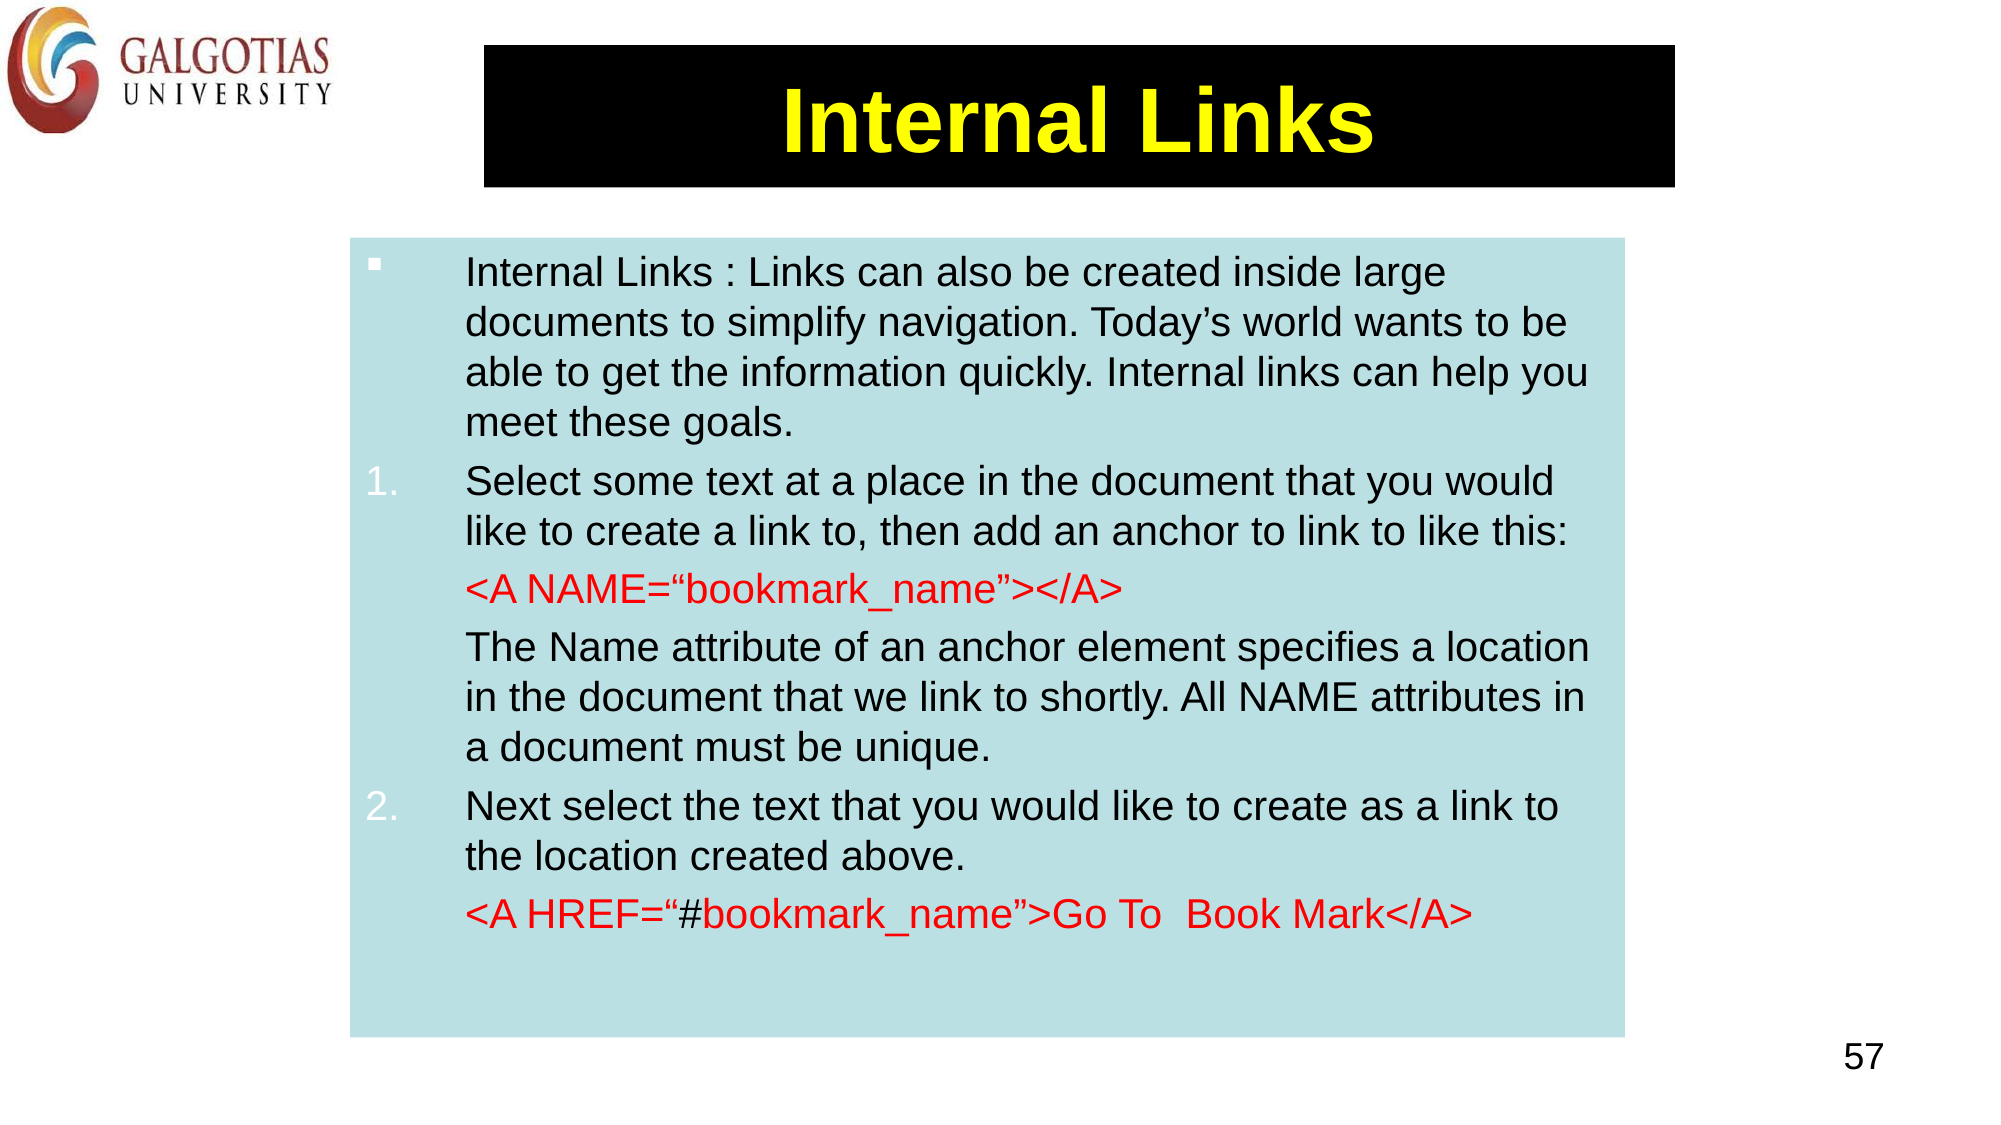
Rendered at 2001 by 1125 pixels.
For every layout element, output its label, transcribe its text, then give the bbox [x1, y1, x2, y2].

list Internal Links : Links can also be created inside large documents to simplify navigation. Today’s world wants to be able to get the information quickly. Internal links can help you meet these goals. Select some text at a place in the document that you would like to create a link to, then add an anchor to link to like this: <A NAME=“bookmark_name”></A> The Name attribute of an anchor element specifies a location in the document that we link to shortly. All NAME attributes in a document must be unique. Next select the text that you would like to create as a link to the location created above. <A HREF=“#bookmark_name”>Go To Book Mark</A> [350, 237, 1625, 1038]
picture [0, 0, 338, 138]
title Internal Links [484, 45, 1675, 188]
slide_number 57 [1433, 1024, 1900, 1103]
